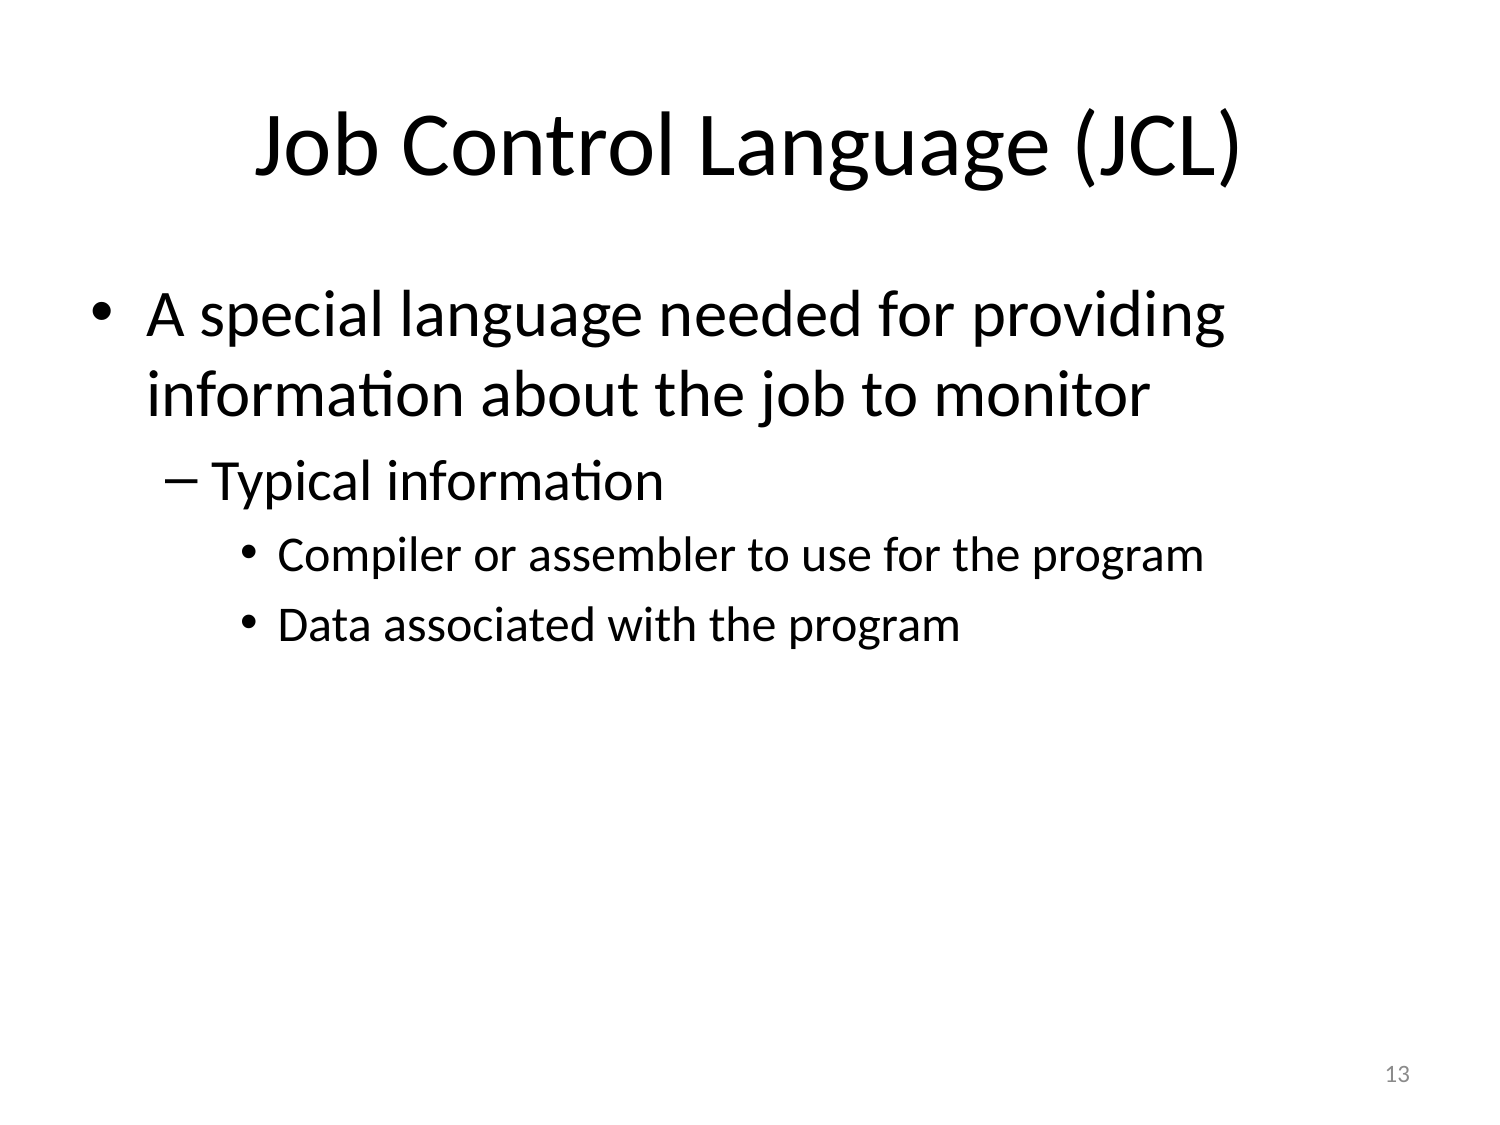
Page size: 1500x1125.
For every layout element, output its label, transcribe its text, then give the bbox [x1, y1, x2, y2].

slide_number 13 [1074, 1042, 1425, 1103]
list A special language needed for providing information about the job to monitor Typical information Compiler or assembler to use for the program Data associated with the program [75, 262, 1425, 1005]
title Job Control Language (JCL) [75, 45, 1425, 233]
